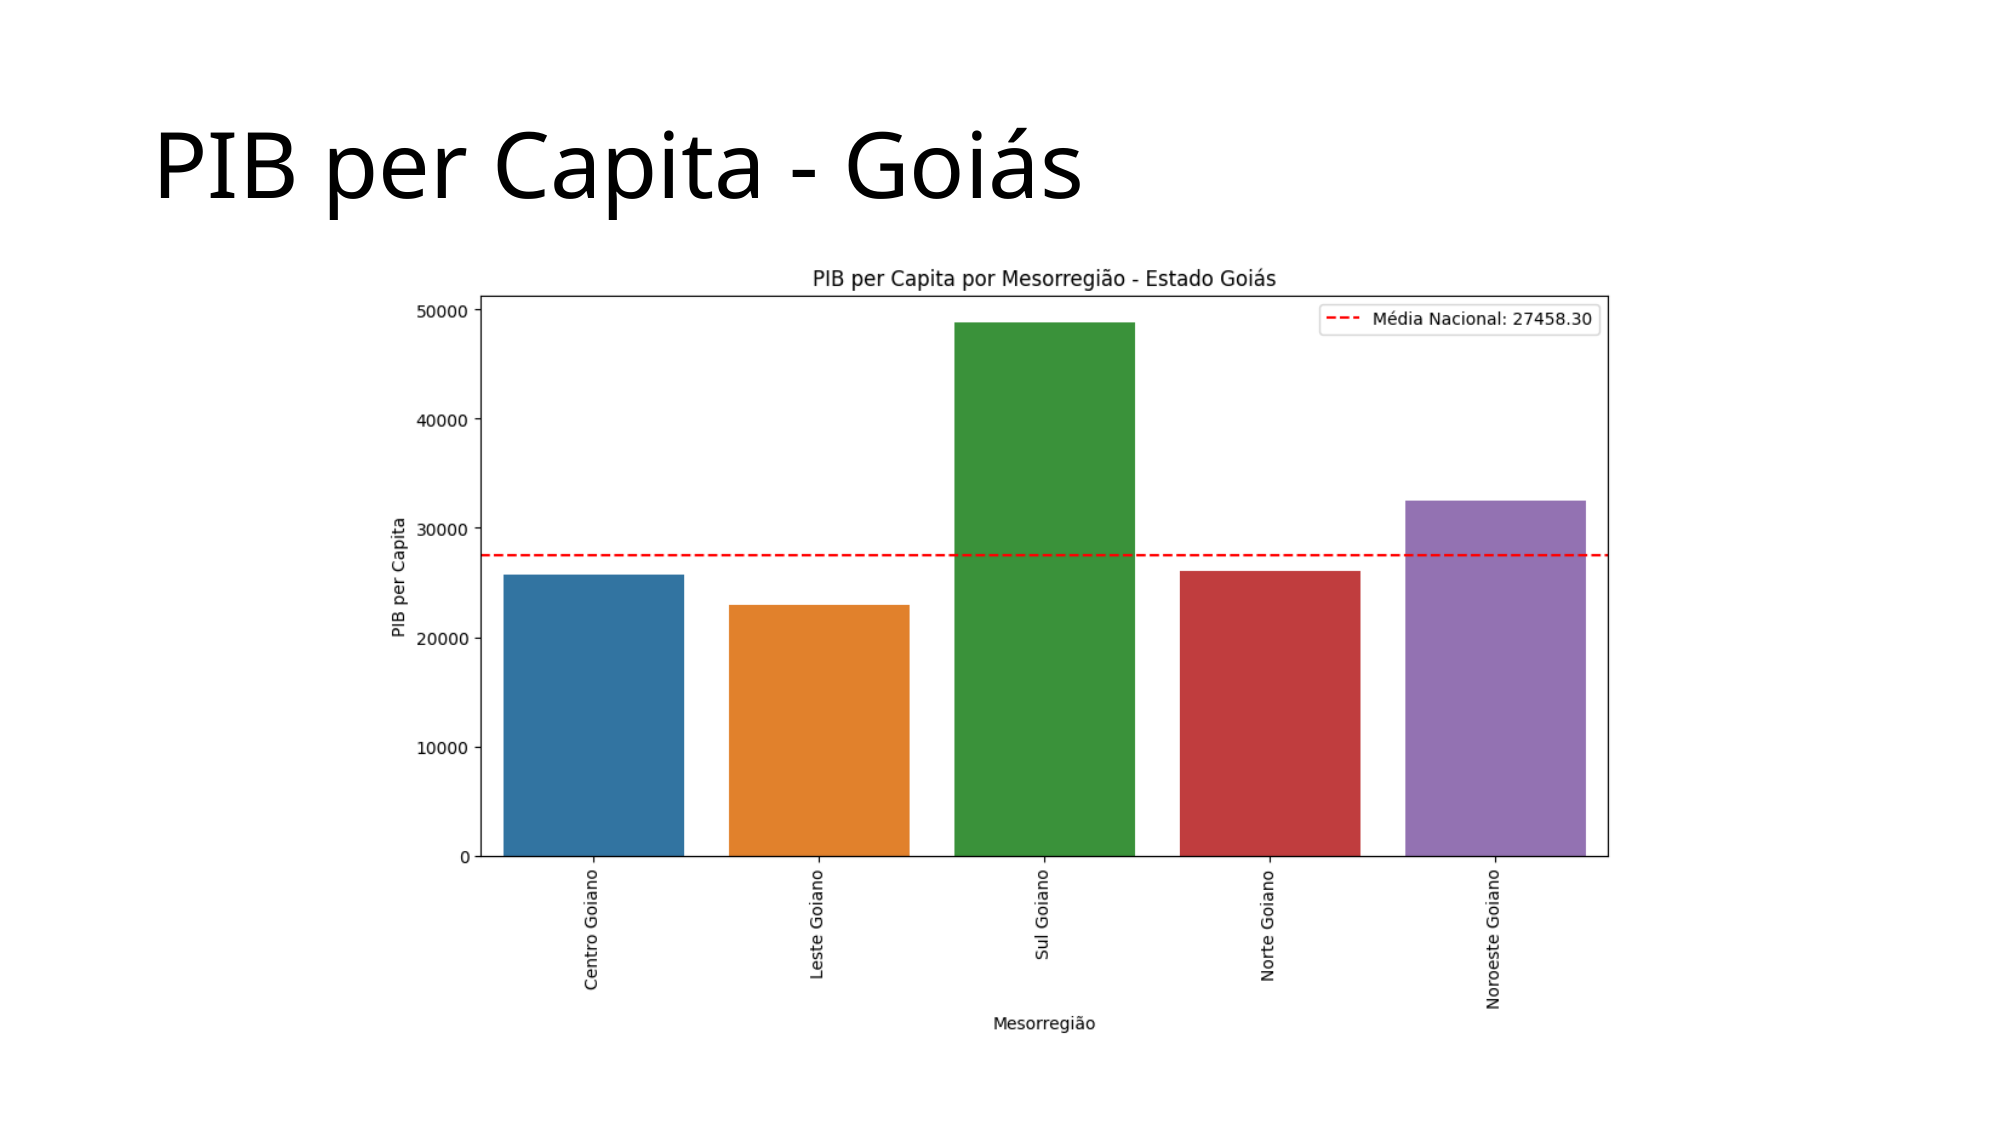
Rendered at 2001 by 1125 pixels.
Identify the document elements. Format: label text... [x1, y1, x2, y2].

title PIB per Capita - Goiás [137, 59, 1863, 278]
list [380, 257, 1620, 1044]
